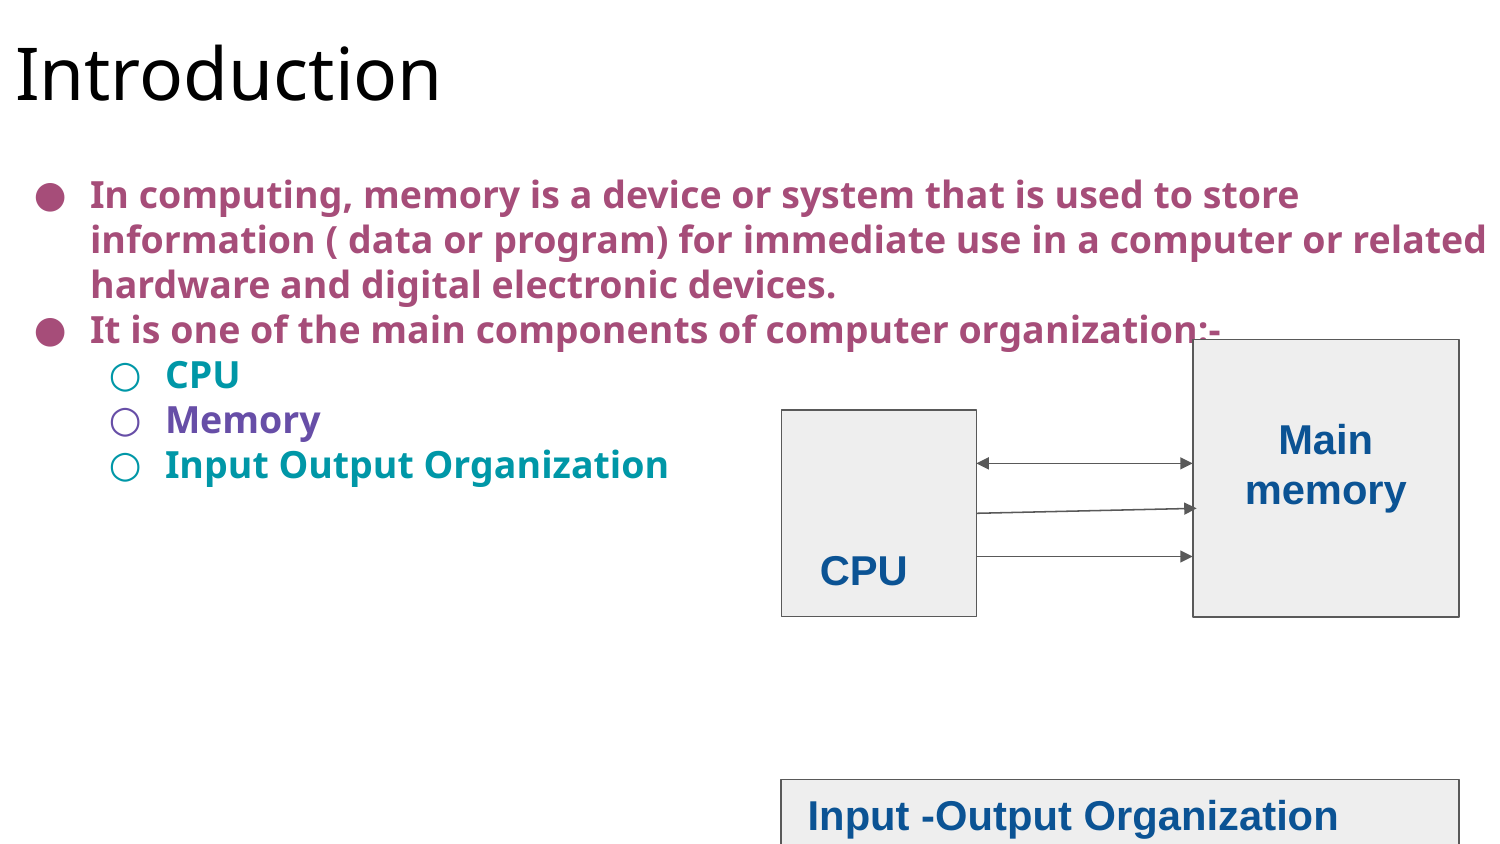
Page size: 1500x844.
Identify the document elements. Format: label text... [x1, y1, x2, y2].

text_box Input -Output Organization [165, 774, 1366, 844]
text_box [780, 814, 1121, 844]
text_box CPU [727, 529, 923, 609]
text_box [976, 508, 1197, 514]
text_box [781, 409, 977, 617]
text_box [1192, 339, 1460, 617]
text_box [1366, 779, 1459, 844]
text_box Main memory [1192, 398, 1459, 529]
title In computing, memory is a device or system that is used to store information ( data or program) for immediate use in a computer or related hardware and digital electronic devices. It is one of the main components of computer organization:- CPU Memory Input Output Organization [0, 82, 1500, 844]
text_box Introduction [0, 12, 1139, 130]
